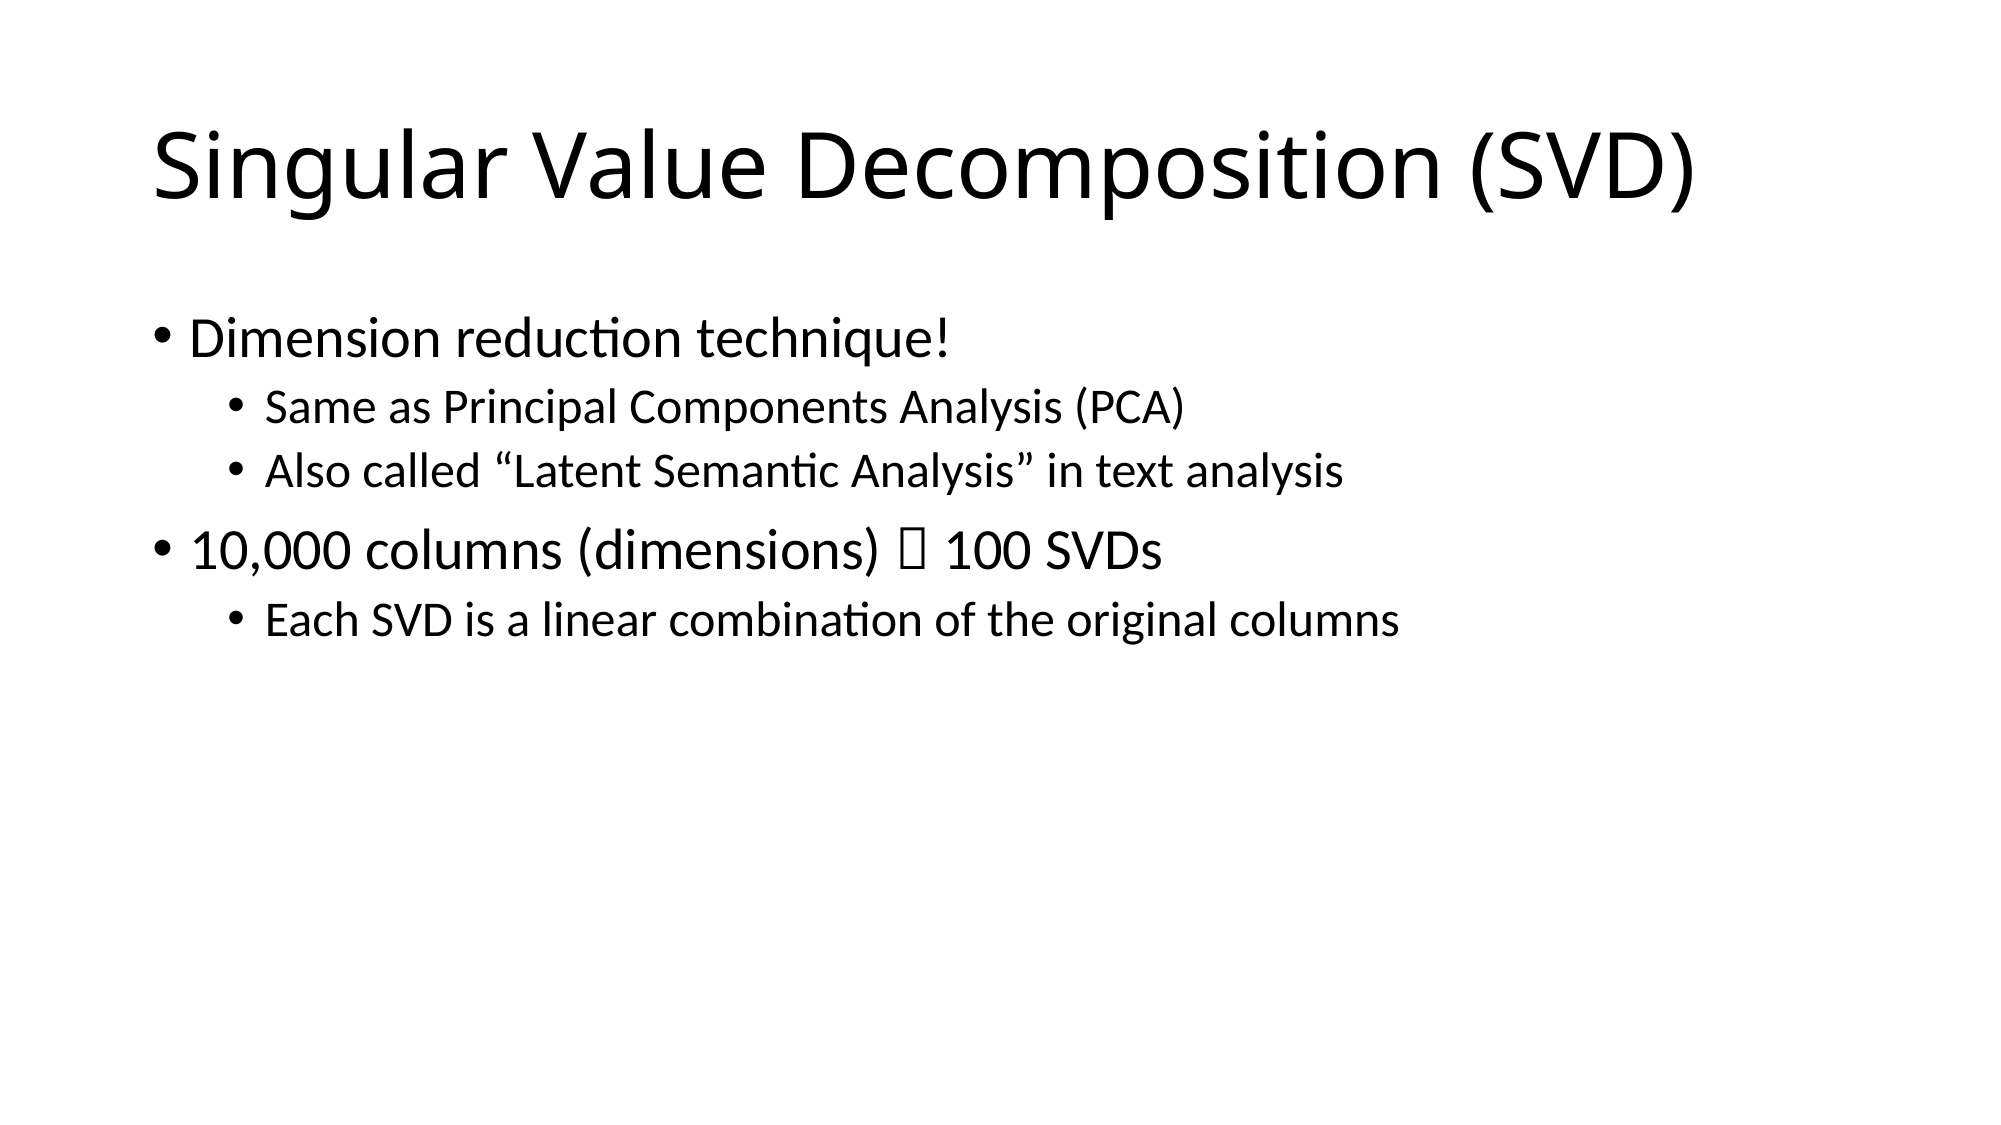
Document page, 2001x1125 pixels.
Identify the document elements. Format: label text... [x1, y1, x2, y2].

title Singular Value Decomposition (SVD) [137, 59, 1863, 278]
list Dimension reduction technique! Same as Principal Components Analysis (PCA) Also called “Latent Semantic Analysis” in text analysis 10,000 columns (dimensions)  100 SVDs Each SVD is a linear combination of the original columns [137, 299, 1863, 1014]
